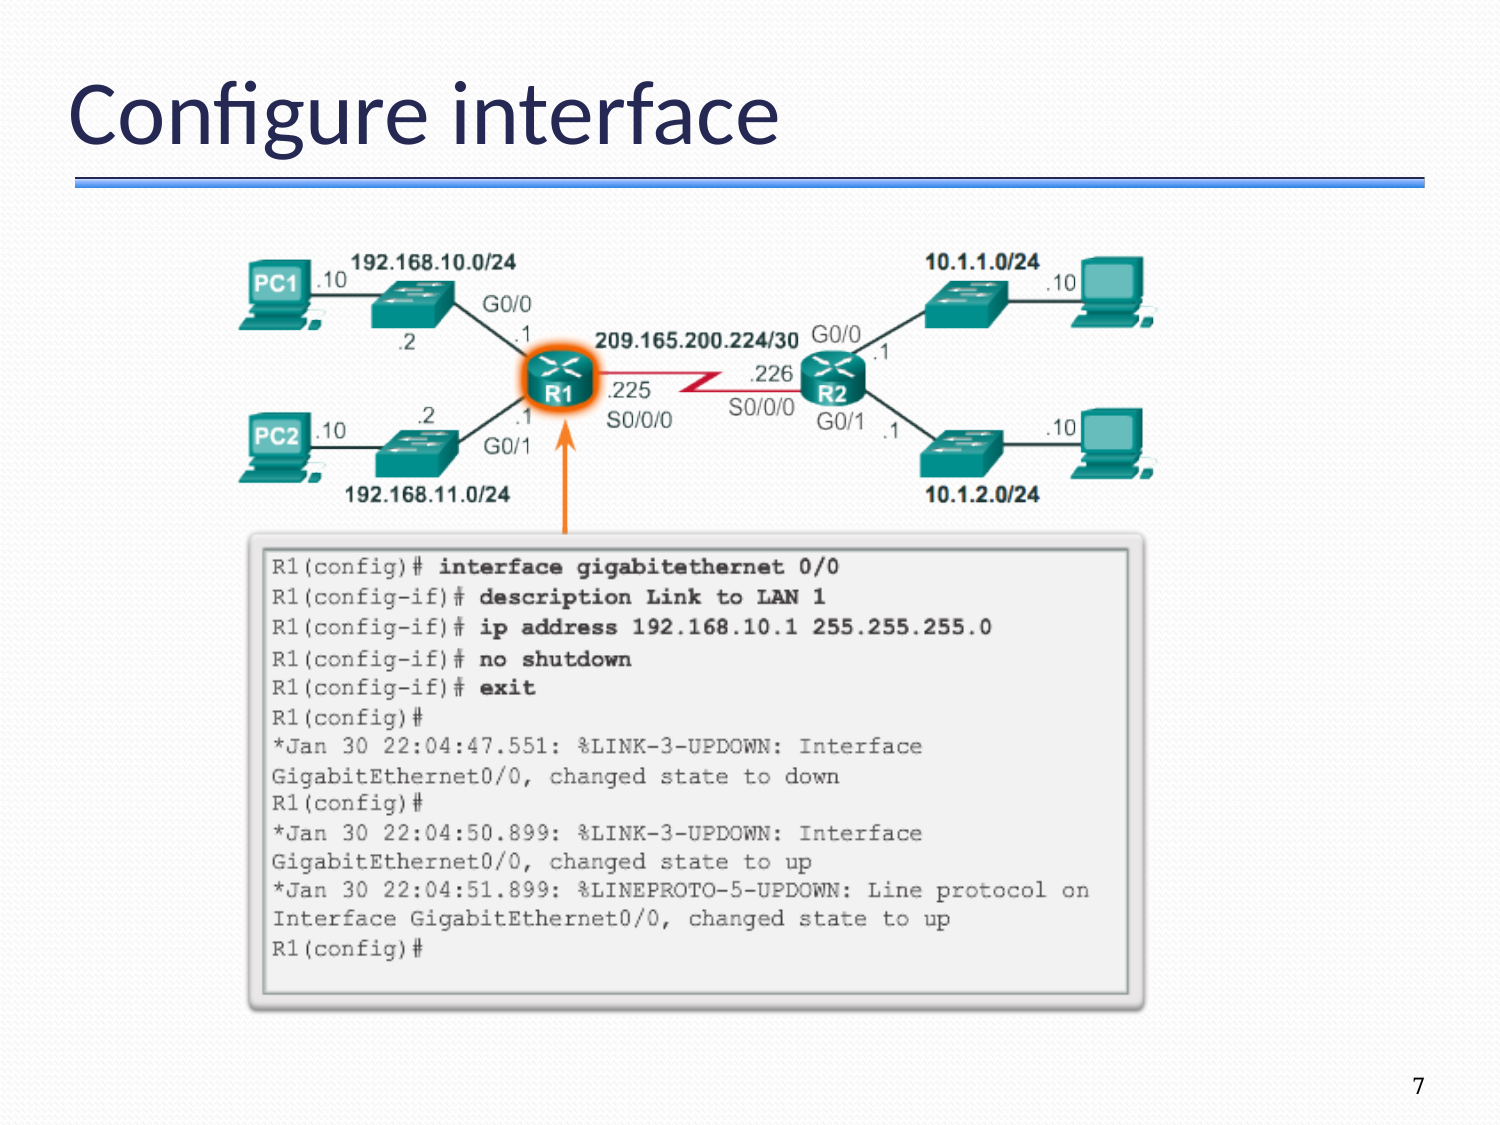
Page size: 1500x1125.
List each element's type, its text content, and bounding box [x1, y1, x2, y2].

slide_number 7 [1299, 1042, 1425, 1103]
title Configure interface [68, 0, 1363, 164]
picture [220, 233, 1162, 1068]
picture [75, 177, 1425, 188]
